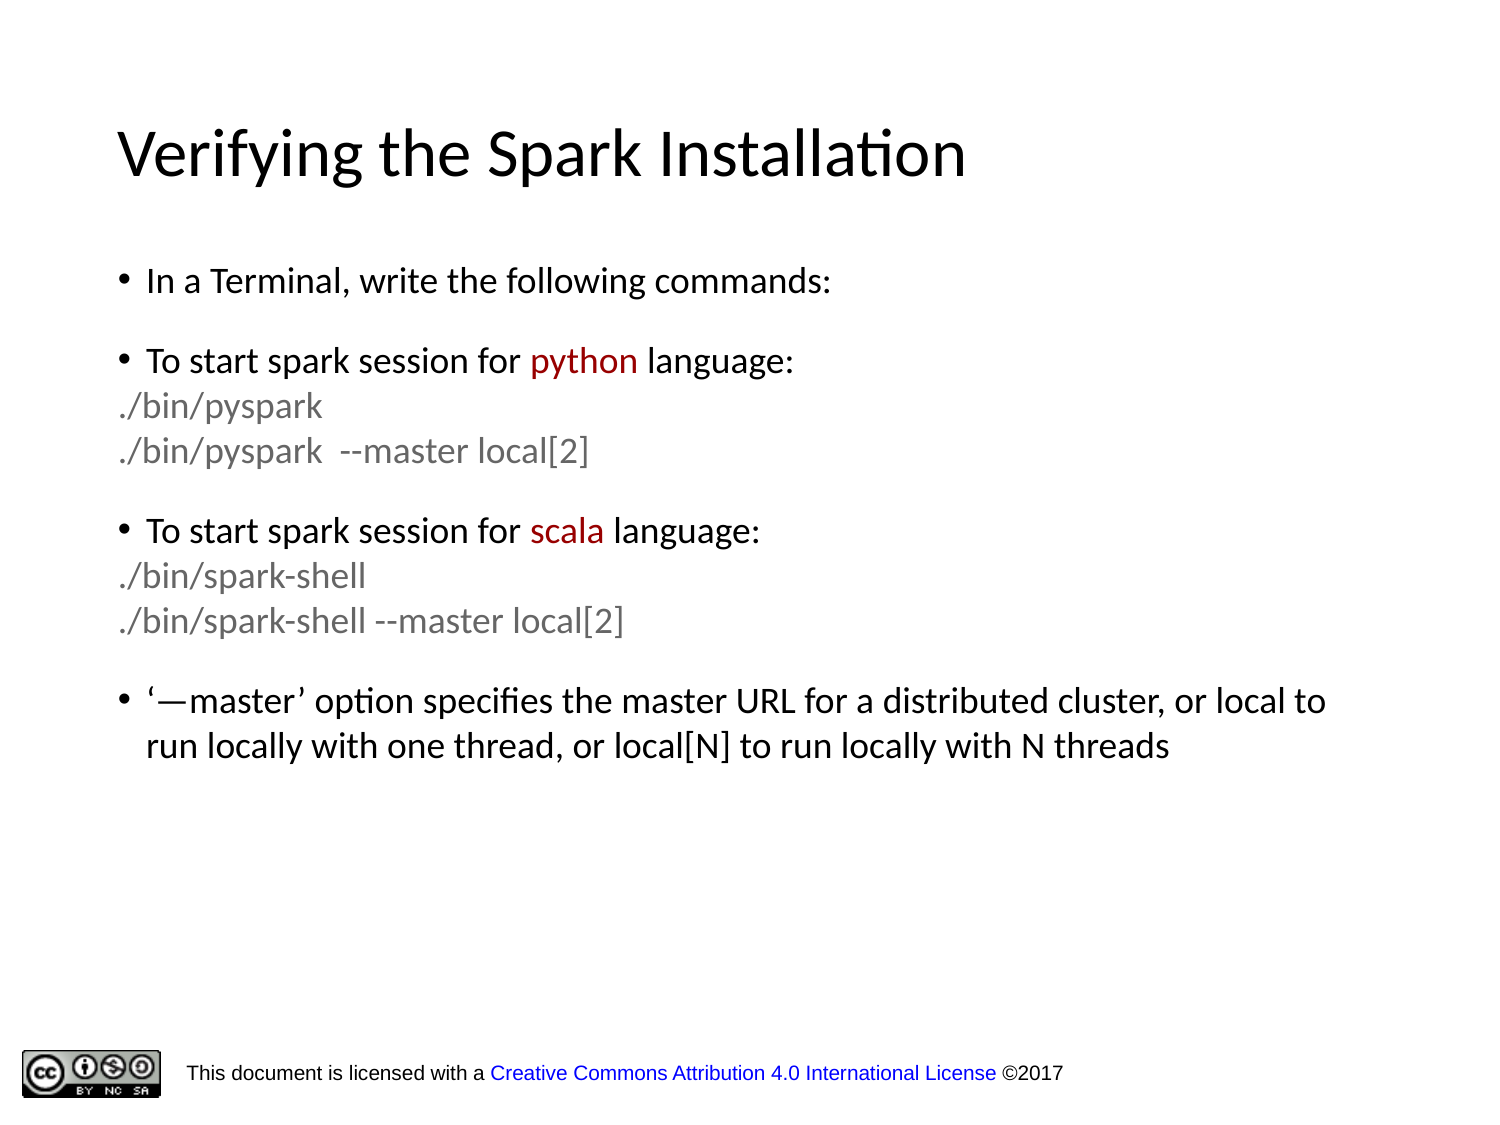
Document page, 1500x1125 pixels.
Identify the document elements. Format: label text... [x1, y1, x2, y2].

picture [22, 1050, 161, 1098]
text_box In a Terminal, write the following commands: To start spark session for python language: ./bin/pyspark ./bin/pyspark --master local[2] To start spark session for scala language: ./bin/spark-shell ./bin/spark-shell --master local[2] ‘—master’ option specifies the master URL for a distributed cluster, or local to run locally with one thread, or local[N] to run locally with N threads [103, 248, 1397, 1014]
text_box Verifying the Spark Installation [103, 59, 1397, 248]
